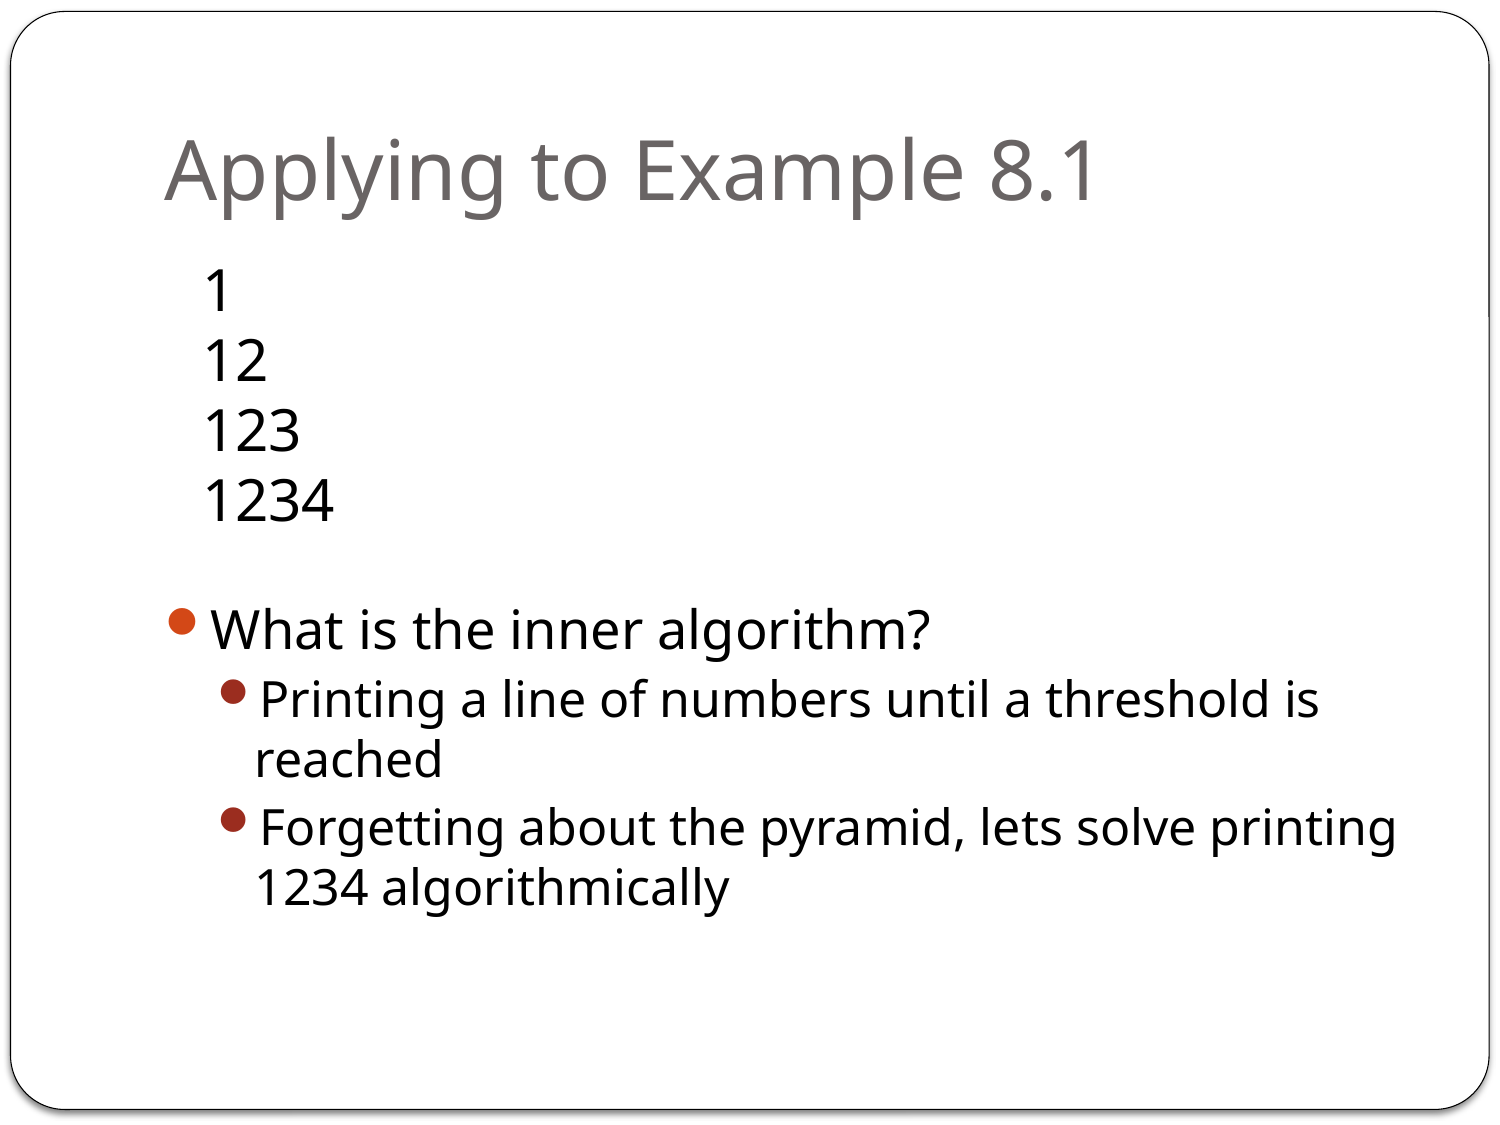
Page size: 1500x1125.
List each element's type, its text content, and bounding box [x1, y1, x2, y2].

list What is the inner algorithm? Printing a line of numbers until a threshold is reached Forgetting about the pyramid, lets solve printing 1234 algorithmically [150, 587, 1425, 1050]
text_box 1 12 123 1234 [187, 245, 988, 540]
title Applying to Example 8.1 [150, 45, 1425, 233]
